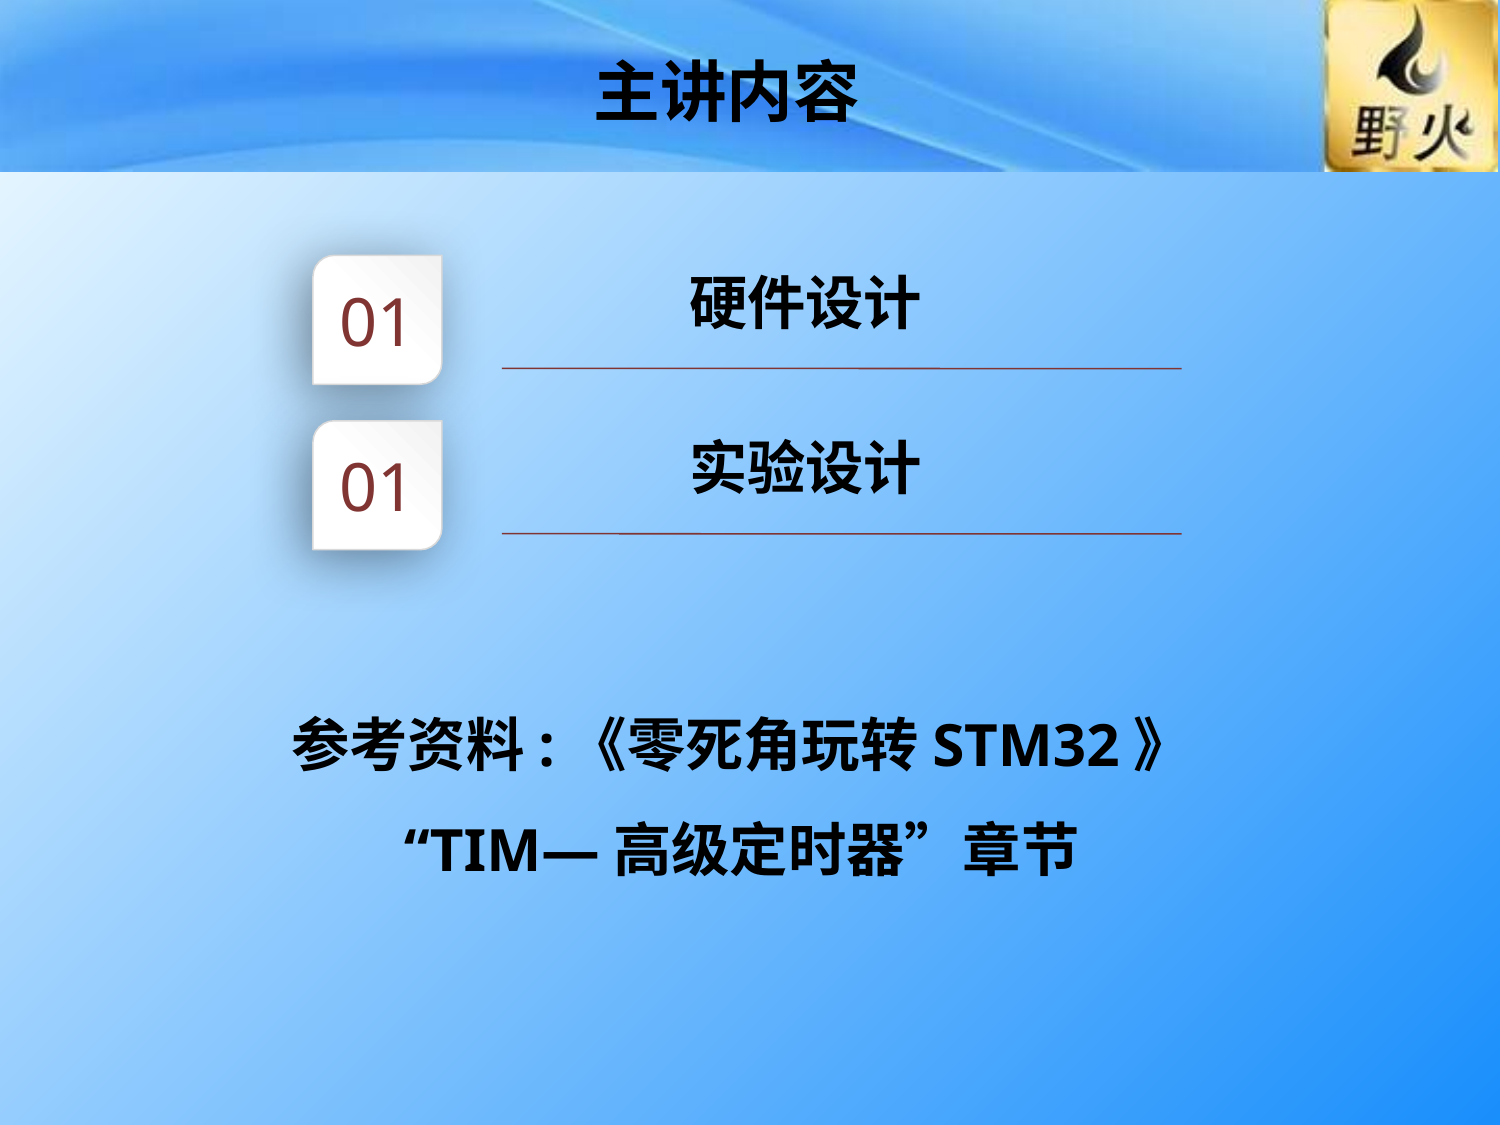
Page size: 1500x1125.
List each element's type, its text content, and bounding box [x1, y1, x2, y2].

picture [0, 0, 1498, 172]
text_box 参考资料:《零死角玩转STM32》 “TIM—高级定时器”章节 [119, 665, 1365, 891]
text_box 01 [312, 420, 442, 550]
text_box 实验设计 [674, 424, 938, 509]
text_box 01 [312, 255, 442, 385]
text_box 硬件设计 [674, 258, 938, 344]
